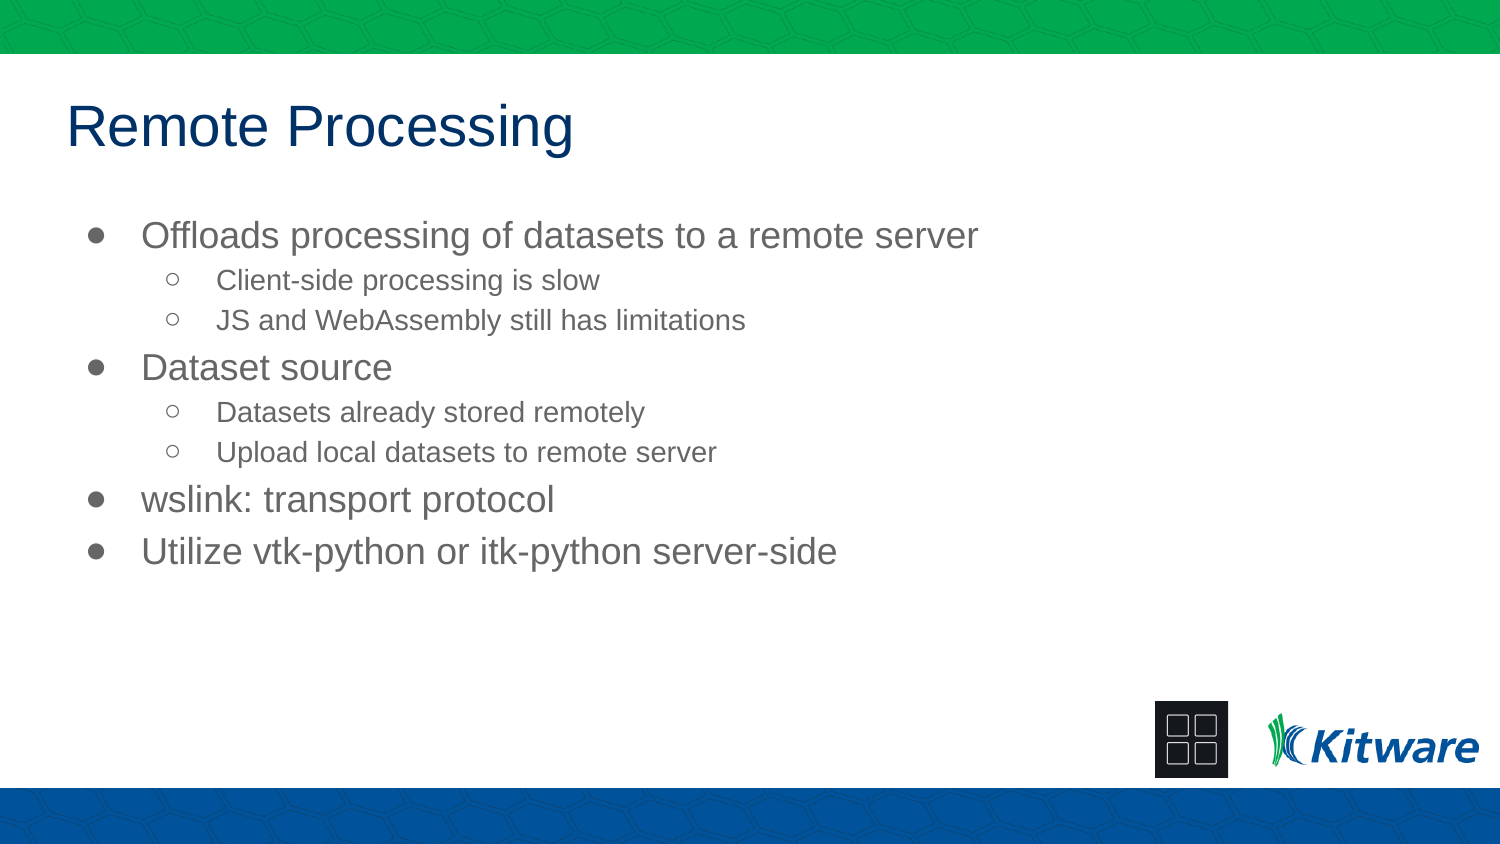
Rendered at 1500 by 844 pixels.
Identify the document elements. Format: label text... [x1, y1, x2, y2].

picture [0, 0, 1500, 844]
title Remote Processing [51, 72, 1449, 167]
list Offloads processing of datasets to a remote server Client-side processing is slow JS and WebAssembly still has limitations Dataset source Datasets already stored remotely Upload local datasets to remote server wslink: transport protocol Utilize vtk-python or itk-python server-side [51, 189, 1449, 750]
